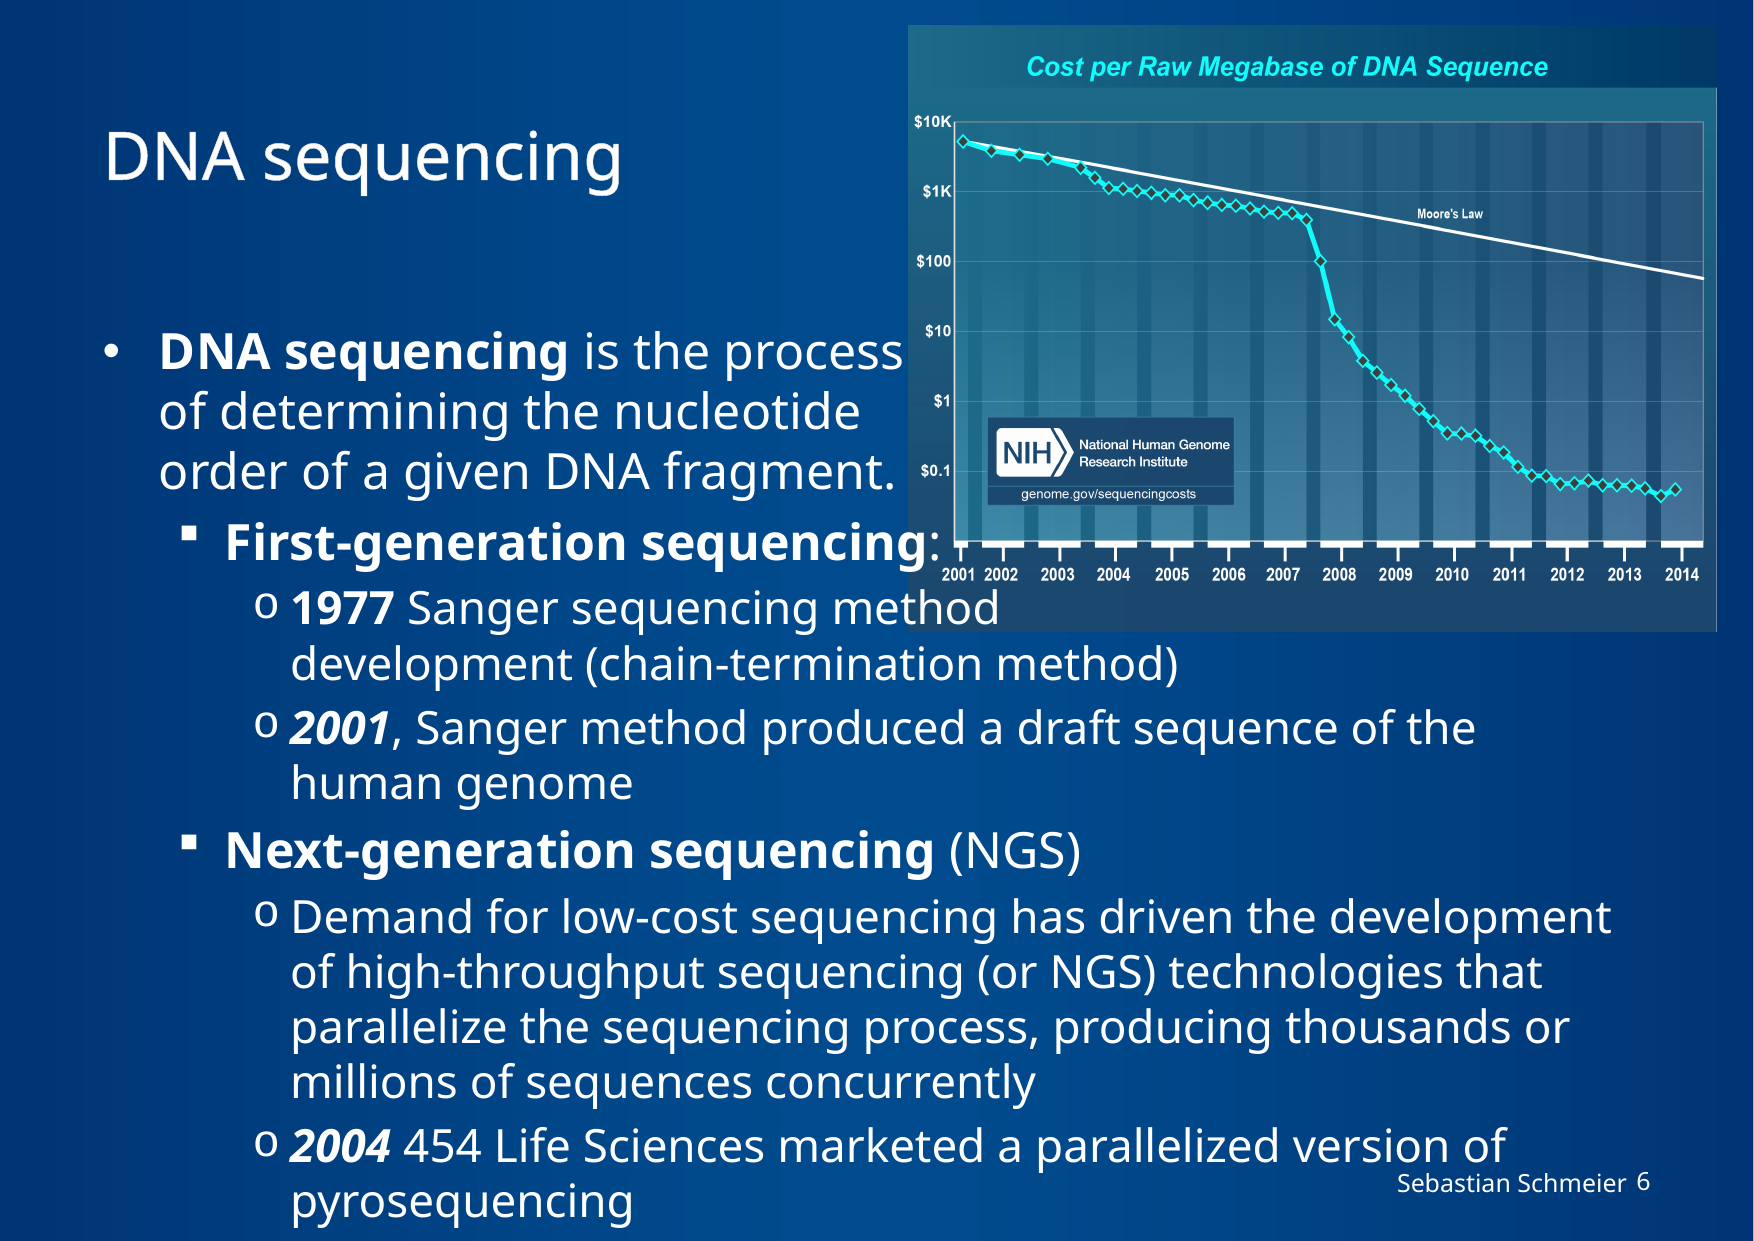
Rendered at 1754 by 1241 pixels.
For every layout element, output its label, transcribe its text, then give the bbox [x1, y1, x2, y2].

slide_number Sebastian Schmeier [1382, 1149, 1754, 1216]
slide_number 6 [1256, 1149, 1382, 1216]
title DNA sequencing [87, 49, 902, 257]
list DNA sequencing is the process of determining the nucleotide order of a given DNA fragment. First-generation sequencing: 1977 Sanger sequencing method development (chain-termination method) 2001, Sanger method produced a draft sequence of the human genome Next-generation sequencing (NGS) Demand for low-cost sequencing has driven the development of high-throughput sequencing (or NGS) technologies that parallelize the sequencing process, producing thousands or millions of sequences concurrently 2004 454 Life Sciences marketed a parallelized version of pyrosequencing [87, 312, 1645, 1109]
picture [907, 25, 1717, 632]
footer [599, 1149, 1155, 1216]
